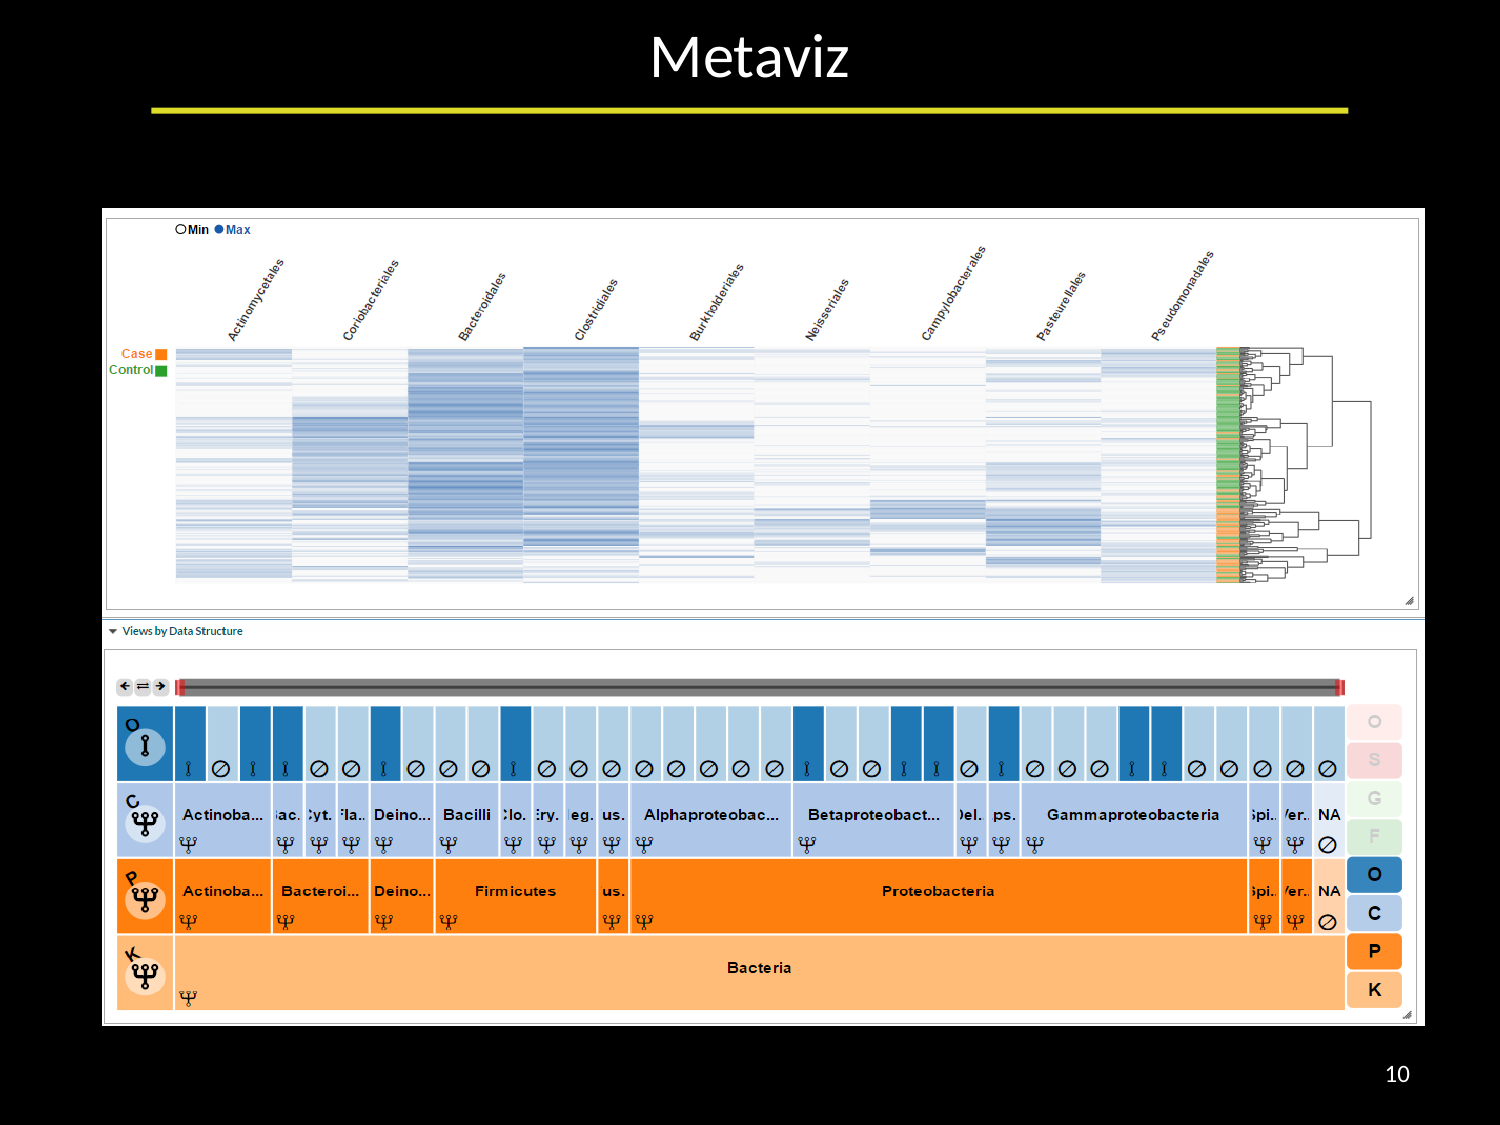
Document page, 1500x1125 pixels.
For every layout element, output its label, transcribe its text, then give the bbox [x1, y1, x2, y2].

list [102, 207, 1426, 1026]
slide_number 10 [1074, 1042, 1425, 1103]
title Metaviz [153, 0, 1347, 106]
text_box [149, 106, 1351, 116]
